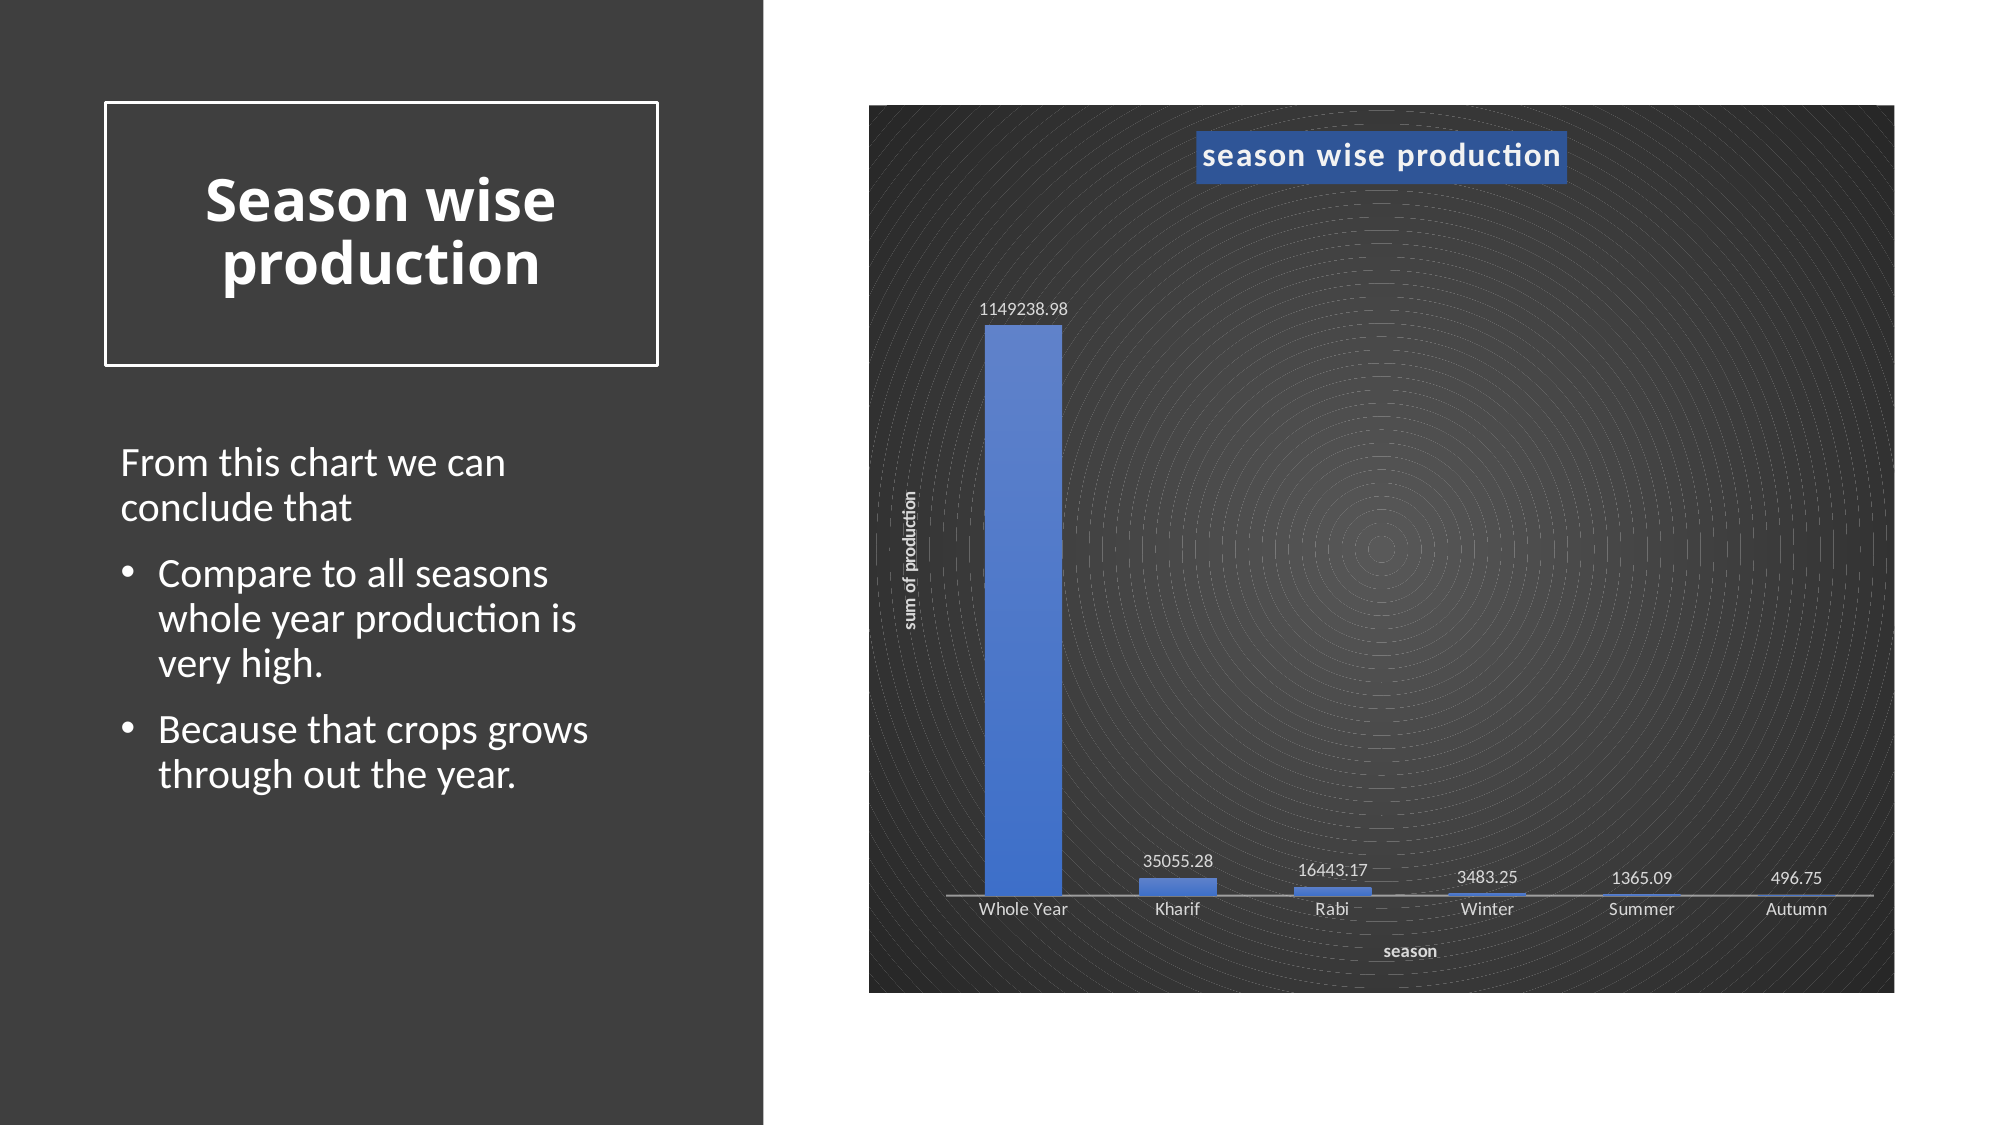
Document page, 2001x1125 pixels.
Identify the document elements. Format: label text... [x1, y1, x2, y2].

list From this chart we can conclude that Compare to all seasons whole year production is very high. Because that crops grows through out the year. [105, 432, 658, 994]
chart [869, 105, 1895, 993]
title Season wise production [105, 102, 658, 366]
text_box [0, 0, 764, 1125]
